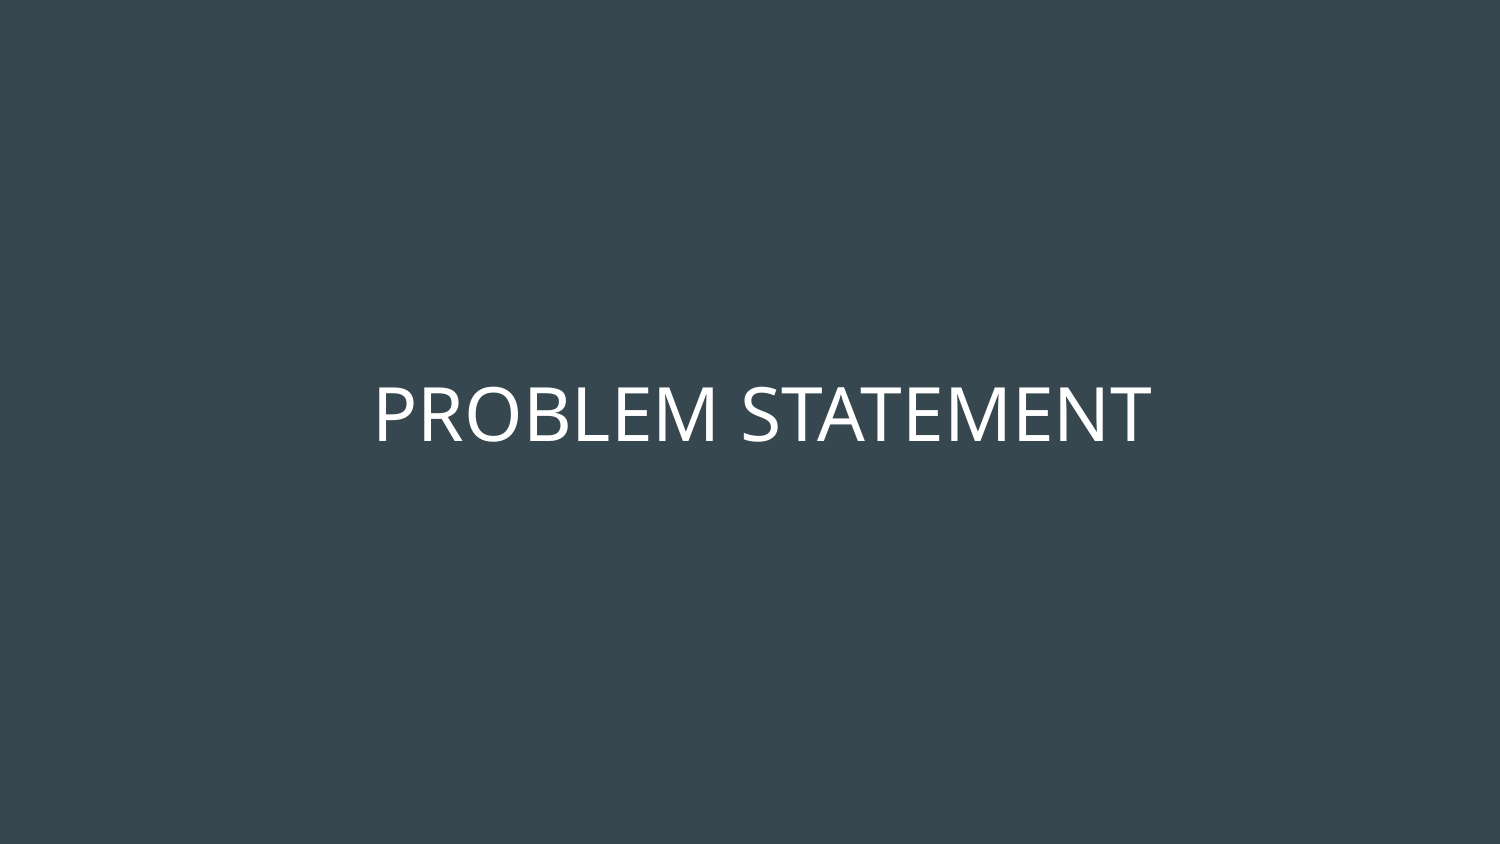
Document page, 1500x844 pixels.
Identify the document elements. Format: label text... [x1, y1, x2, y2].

title PROBLEM STATEMENT [223, 342, 1303, 481]
